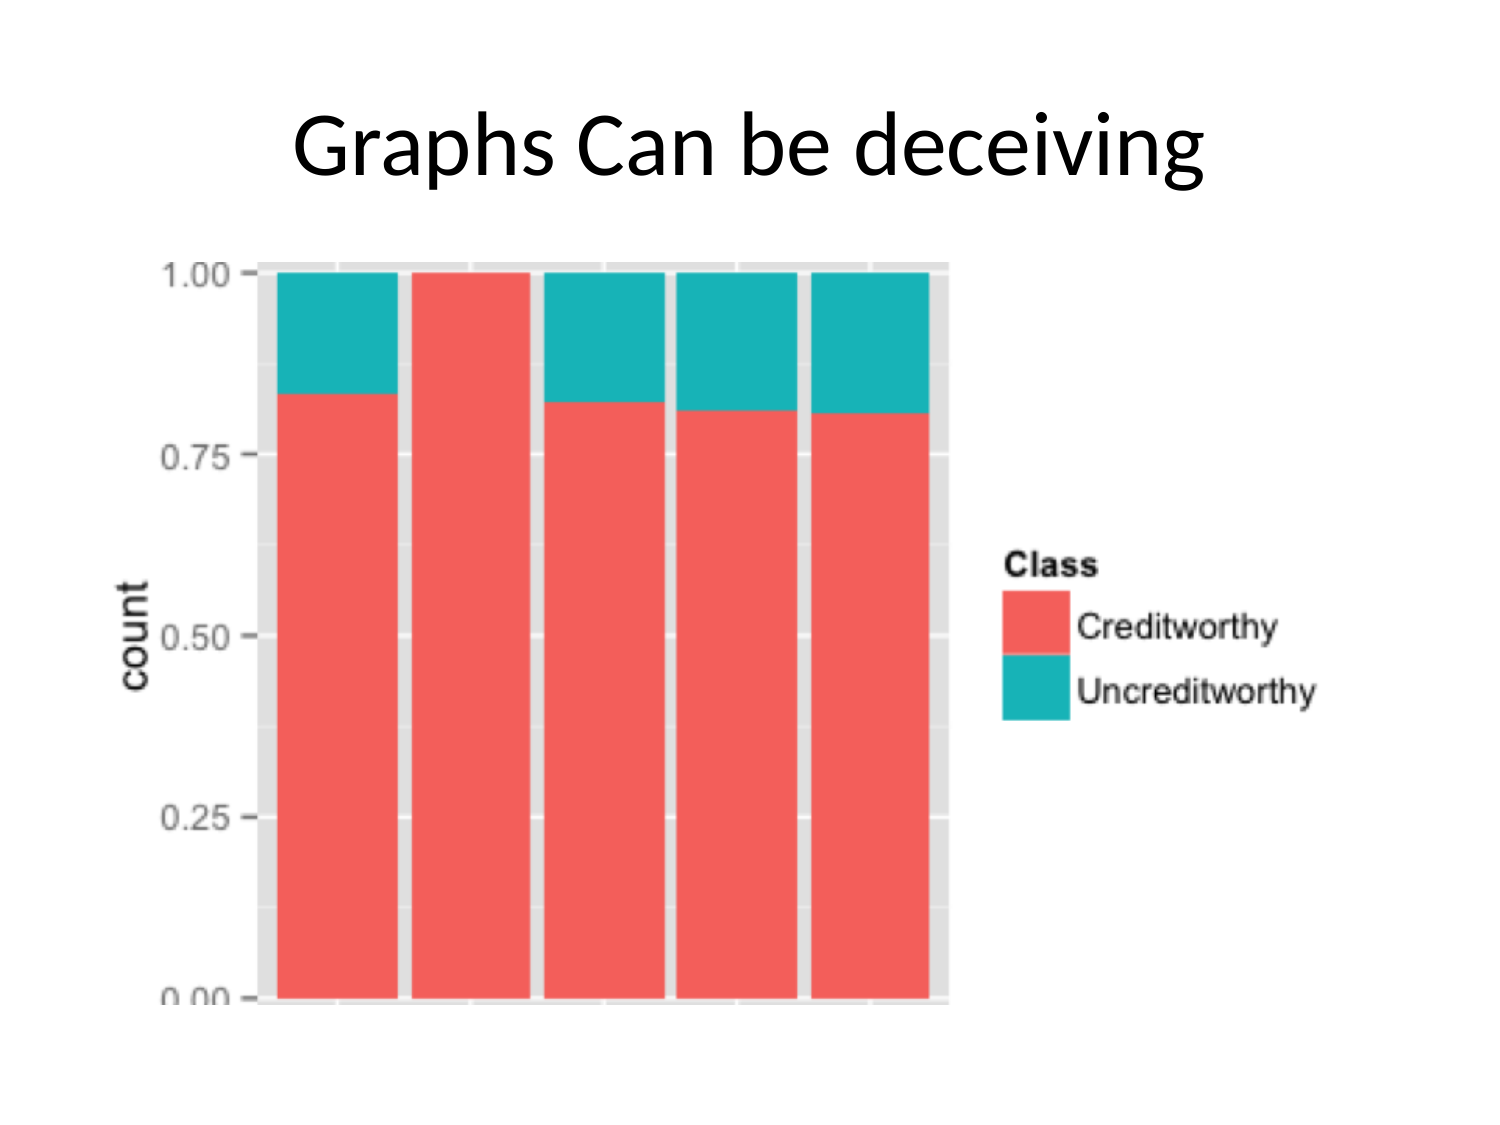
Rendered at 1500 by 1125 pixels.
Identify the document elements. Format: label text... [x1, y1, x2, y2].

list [74, 262, 1426, 1006]
title Graphs Can be deceiving [75, 45, 1425, 233]
